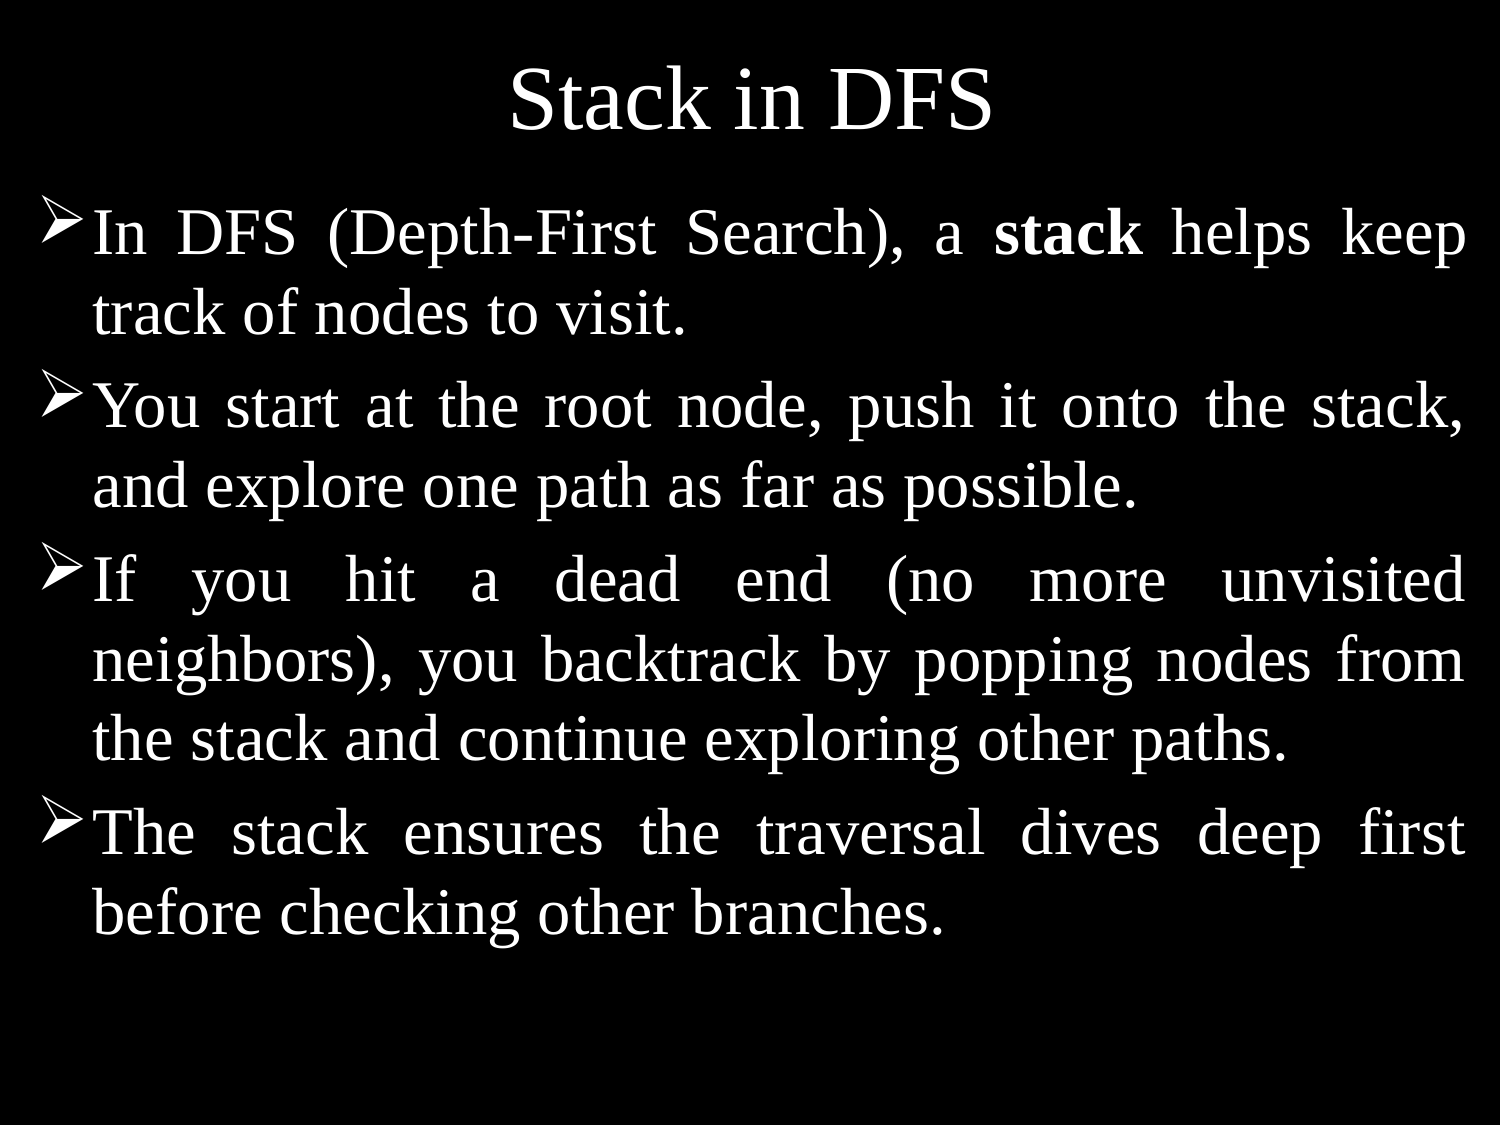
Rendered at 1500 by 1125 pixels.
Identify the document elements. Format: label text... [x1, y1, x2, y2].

list In DFS (Depth-First Search), a stack helps keep track of nodes to visit. You start at the root node, push it onto the stack, and explore one path as far as possible. If you hit a dead end (no more unvisited neighbors), you backtrack by popping nodes from the stack and continue exploring other paths. The stack ensures the traversal dives deep first before checking other branches. [21, 180, 1484, 1098]
title Stack in DFS [21, 19, 1484, 166]
